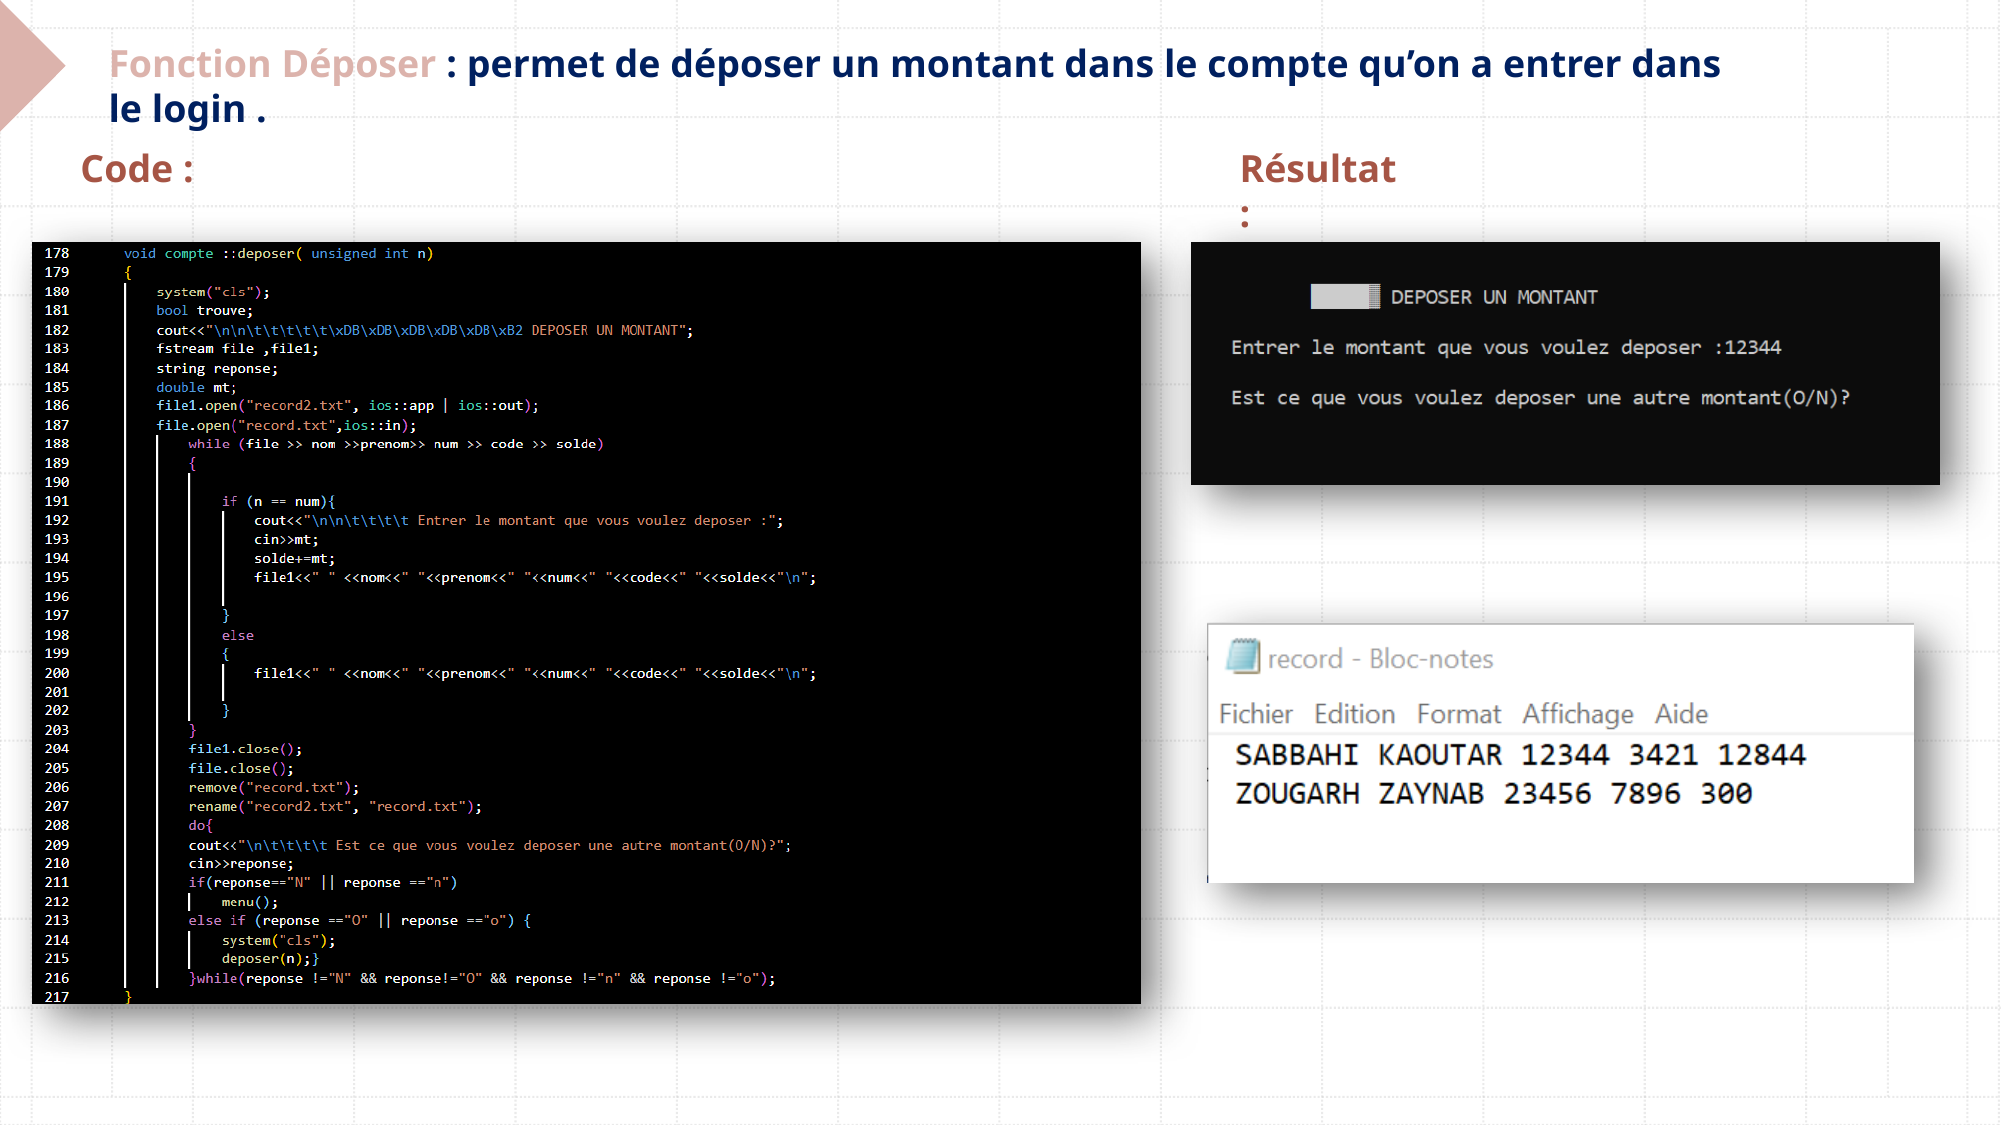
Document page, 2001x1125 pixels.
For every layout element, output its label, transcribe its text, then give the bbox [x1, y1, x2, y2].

picture [1207, 622, 1915, 883]
text_box Code : [65, 137, 304, 198]
picture [1191, 242, 1940, 485]
picture [32, 242, 1141, 1004]
text_box Résultat : [1224, 137, 1422, 225]
text_box Fonction Déposer : permet de déposer un montant dans le compte qu’on a entrer dans le login . [93, 32, 1739, 138]
text_box [0, 0, 67, 133]
